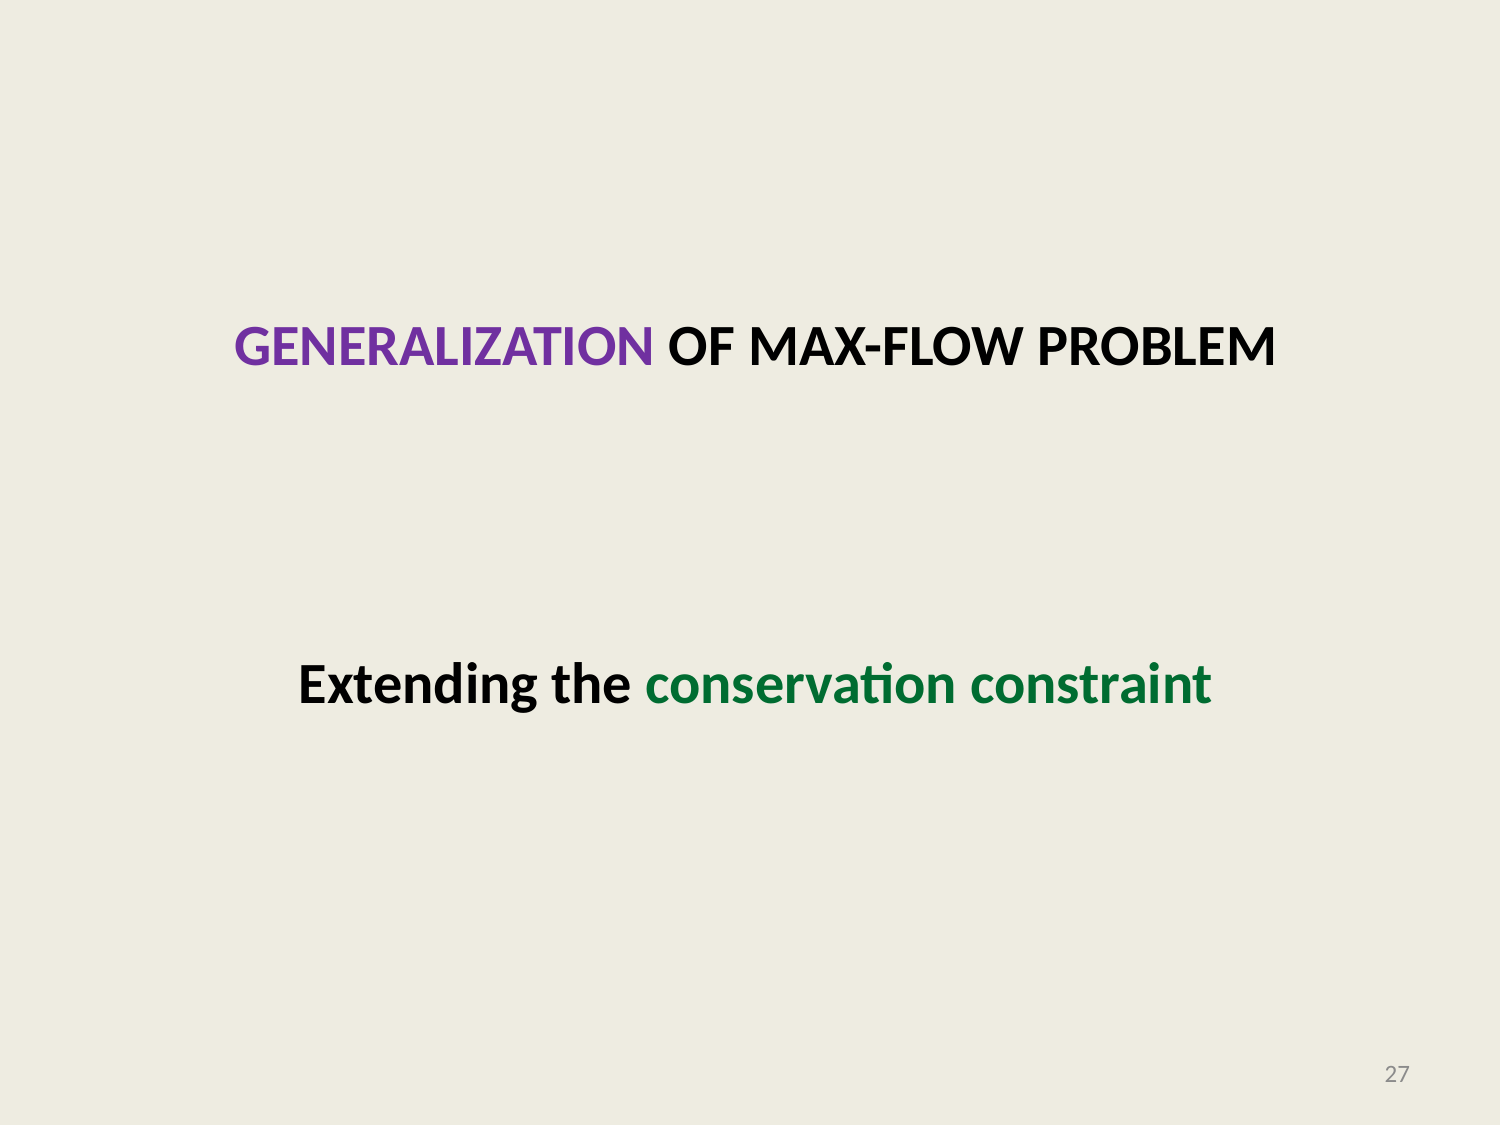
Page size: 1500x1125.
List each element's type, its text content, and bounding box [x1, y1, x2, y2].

title Generalization of max-flow Problem [118, 299, 1394, 476]
slide_number 27 [1074, 1042, 1425, 1103]
list Extending the conservation constraint [118, 476, 1394, 723]
